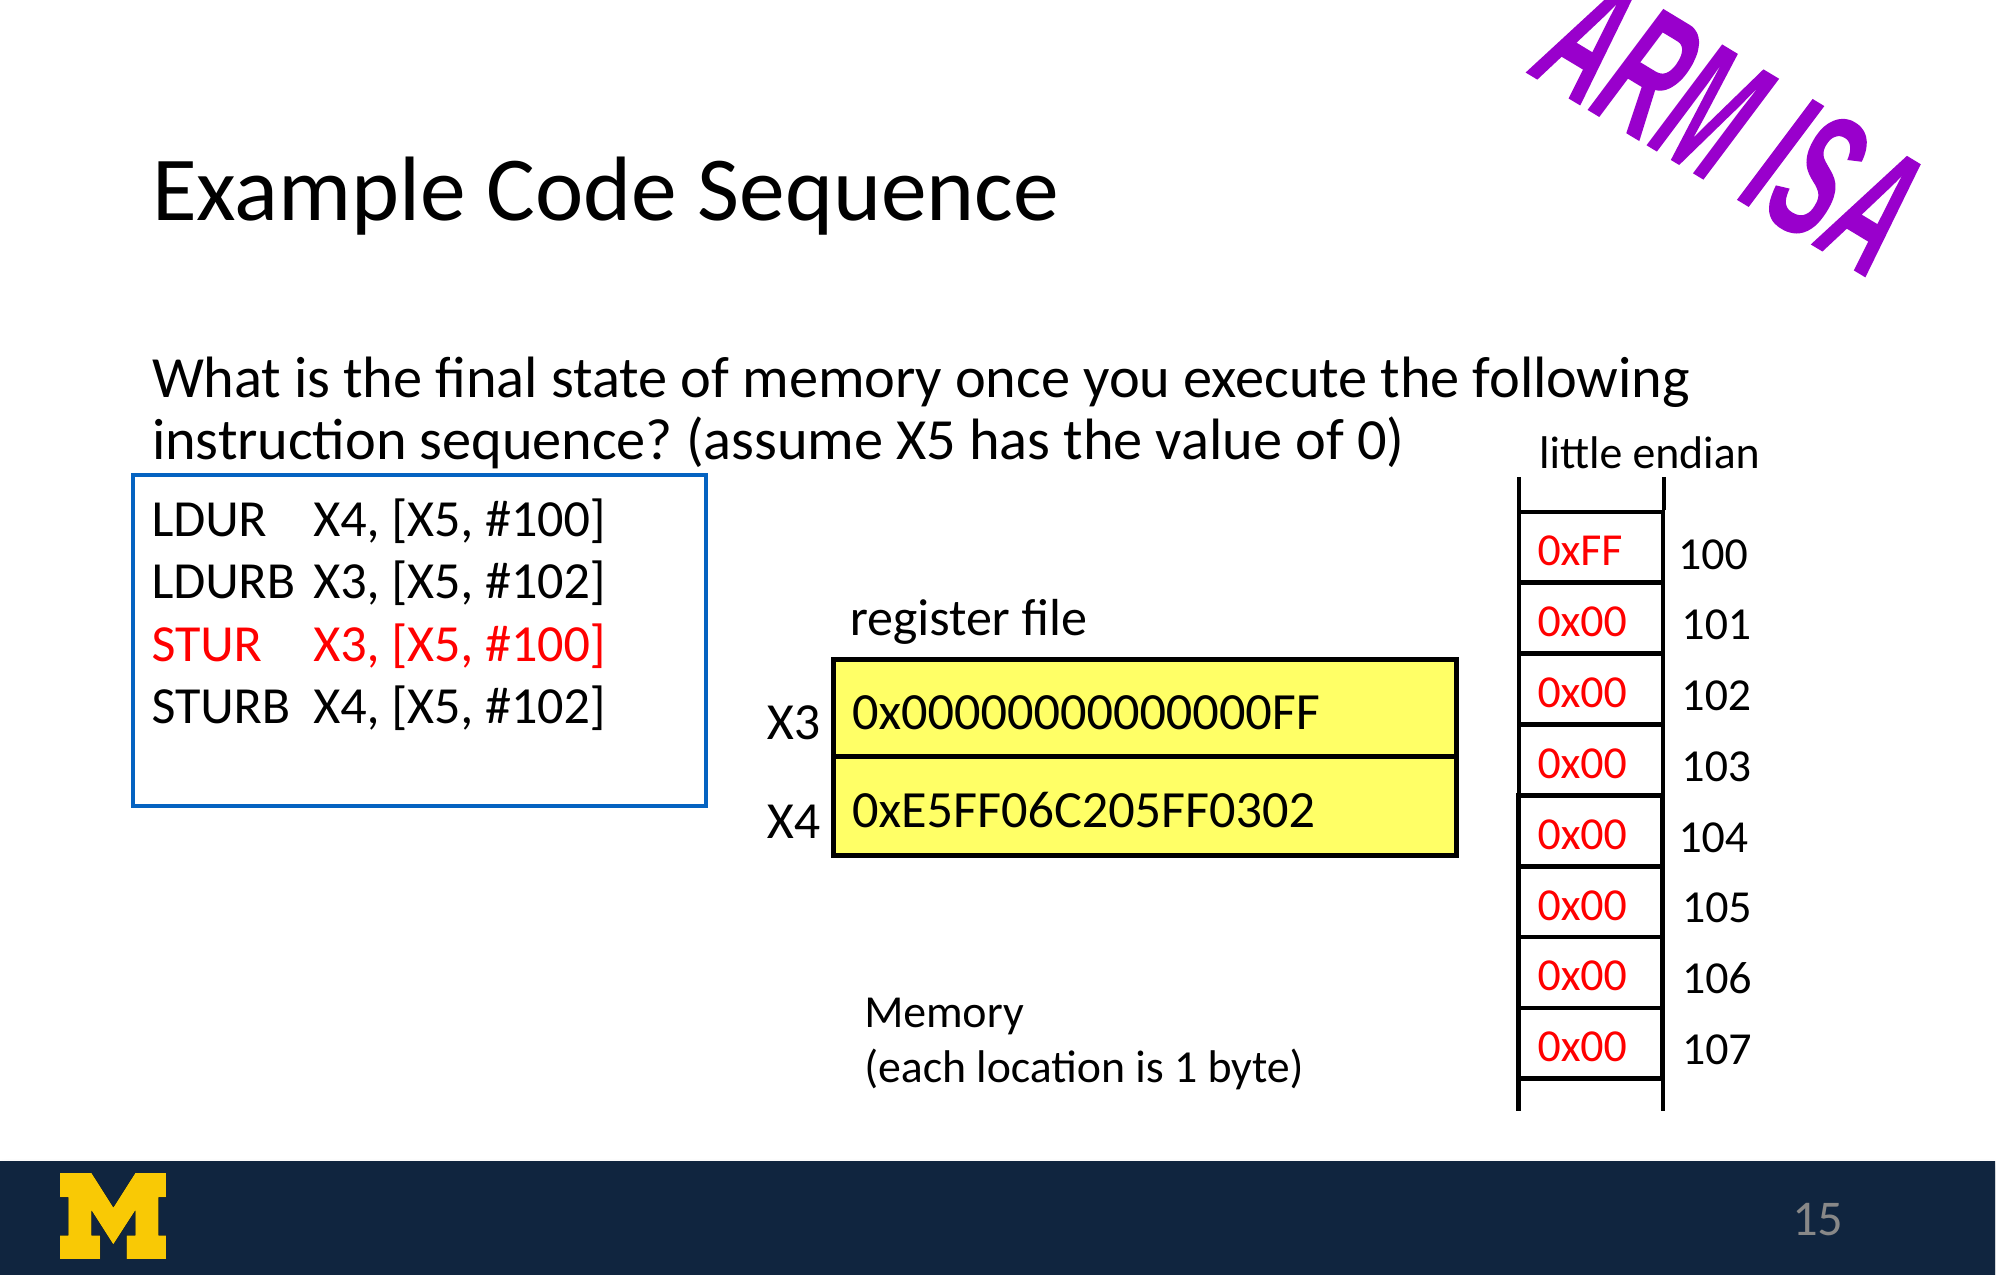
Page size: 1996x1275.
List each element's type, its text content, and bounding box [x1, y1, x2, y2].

text_box 101 [1662, 584, 1771, 655]
text_box X3 [748, 678, 840, 760]
text_box 0x00000000000000FF [833, 659, 1457, 756]
slide_number ‹#› [1408, 1181, 1858, 1250]
text_box 0x00 [1518, 653, 1662, 724]
text_box 0xE5FF06C205FF0302 [833, 756, 1457, 856]
text_box 107 [1663, 1009, 1772, 1083]
title Example Code Sequence [137, 67, 1858, 315]
text_box register file [831, 574, 1110, 656]
list What is the final state of memory once you execute the following instruction sequence? (assume X5 has the value of 0) [137, 339, 1858, 1149]
text_box 0x00 [1518, 1007, 1663, 1079]
text_box 0x00 [1518, 937, 1663, 1007]
text_box 0x00 [1518, 724, 1662, 795]
text_box 0x00 [1518, 866, 1663, 937]
text_box 0x00 [1518, 582, 1662, 653]
text_box LDUR X4, [X5, #100] LDURB X3, [X5, #102] STUR X3, [X5, #100] STURB X4, [X5, #102] [132, 474, 706, 806]
text_box 103 [1662, 726, 1771, 800]
text_box Memory (each location is 1 byte) [845, 972, 1329, 1102]
text_box 106 [1663, 938, 1772, 1009]
text_box 102 [1662, 655, 1771, 726]
picture [60, 1173, 166, 1259]
text_box 100 [1659, 514, 1768, 588]
text_box X4 [748, 777, 840, 859]
text_box 105 [1663, 867, 1772, 938]
text_box 0xFF [1518, 512, 1662, 582]
text_box 104 [1659, 797, 1768, 871]
text_box 0x00 [1518, 795, 1663, 866]
text_box little endian [1520, 413, 1862, 488]
